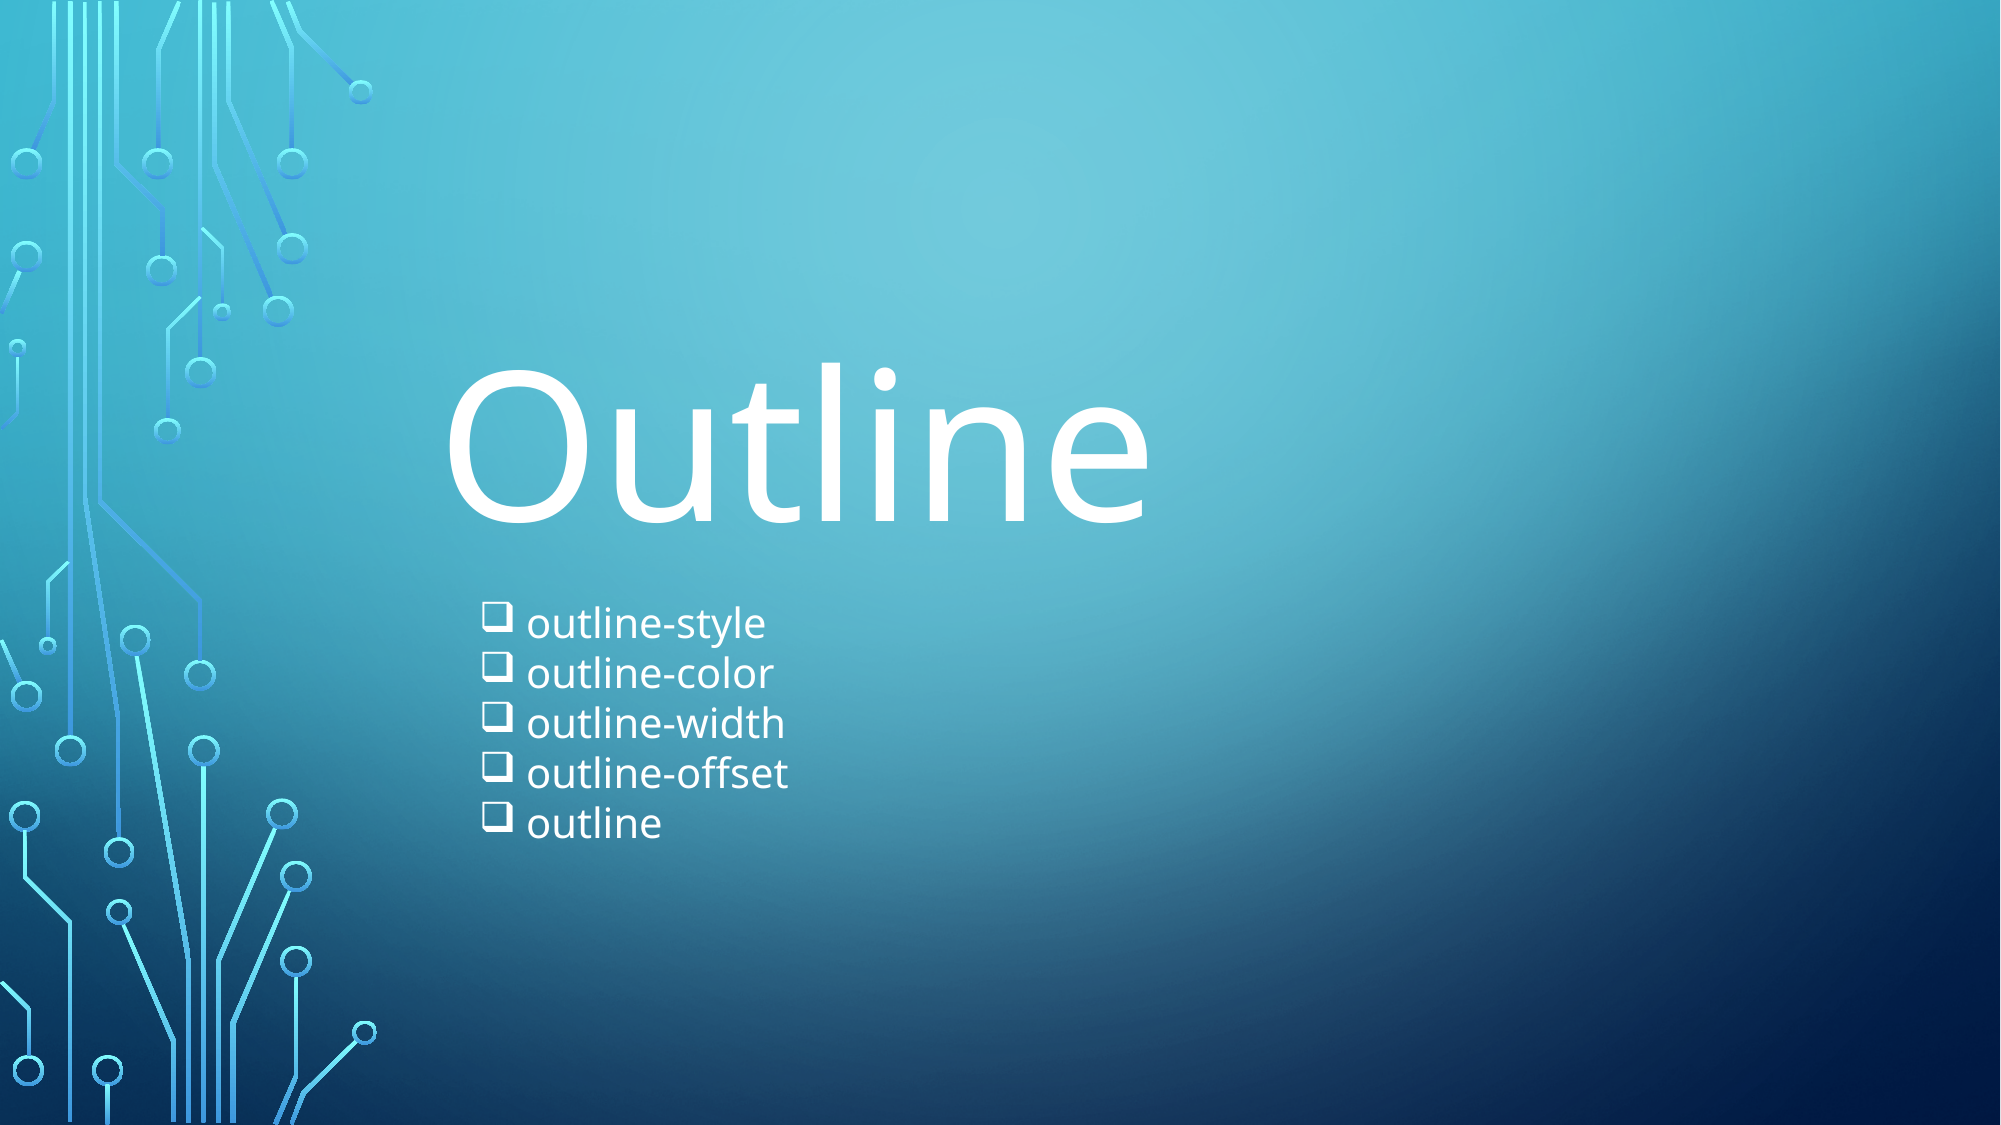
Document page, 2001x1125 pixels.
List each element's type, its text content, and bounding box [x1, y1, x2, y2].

text_box Outline [423, 305, 1690, 571]
text_box outline-style outline-color outline-width outline-offset outline [464, 589, 1046, 855]
